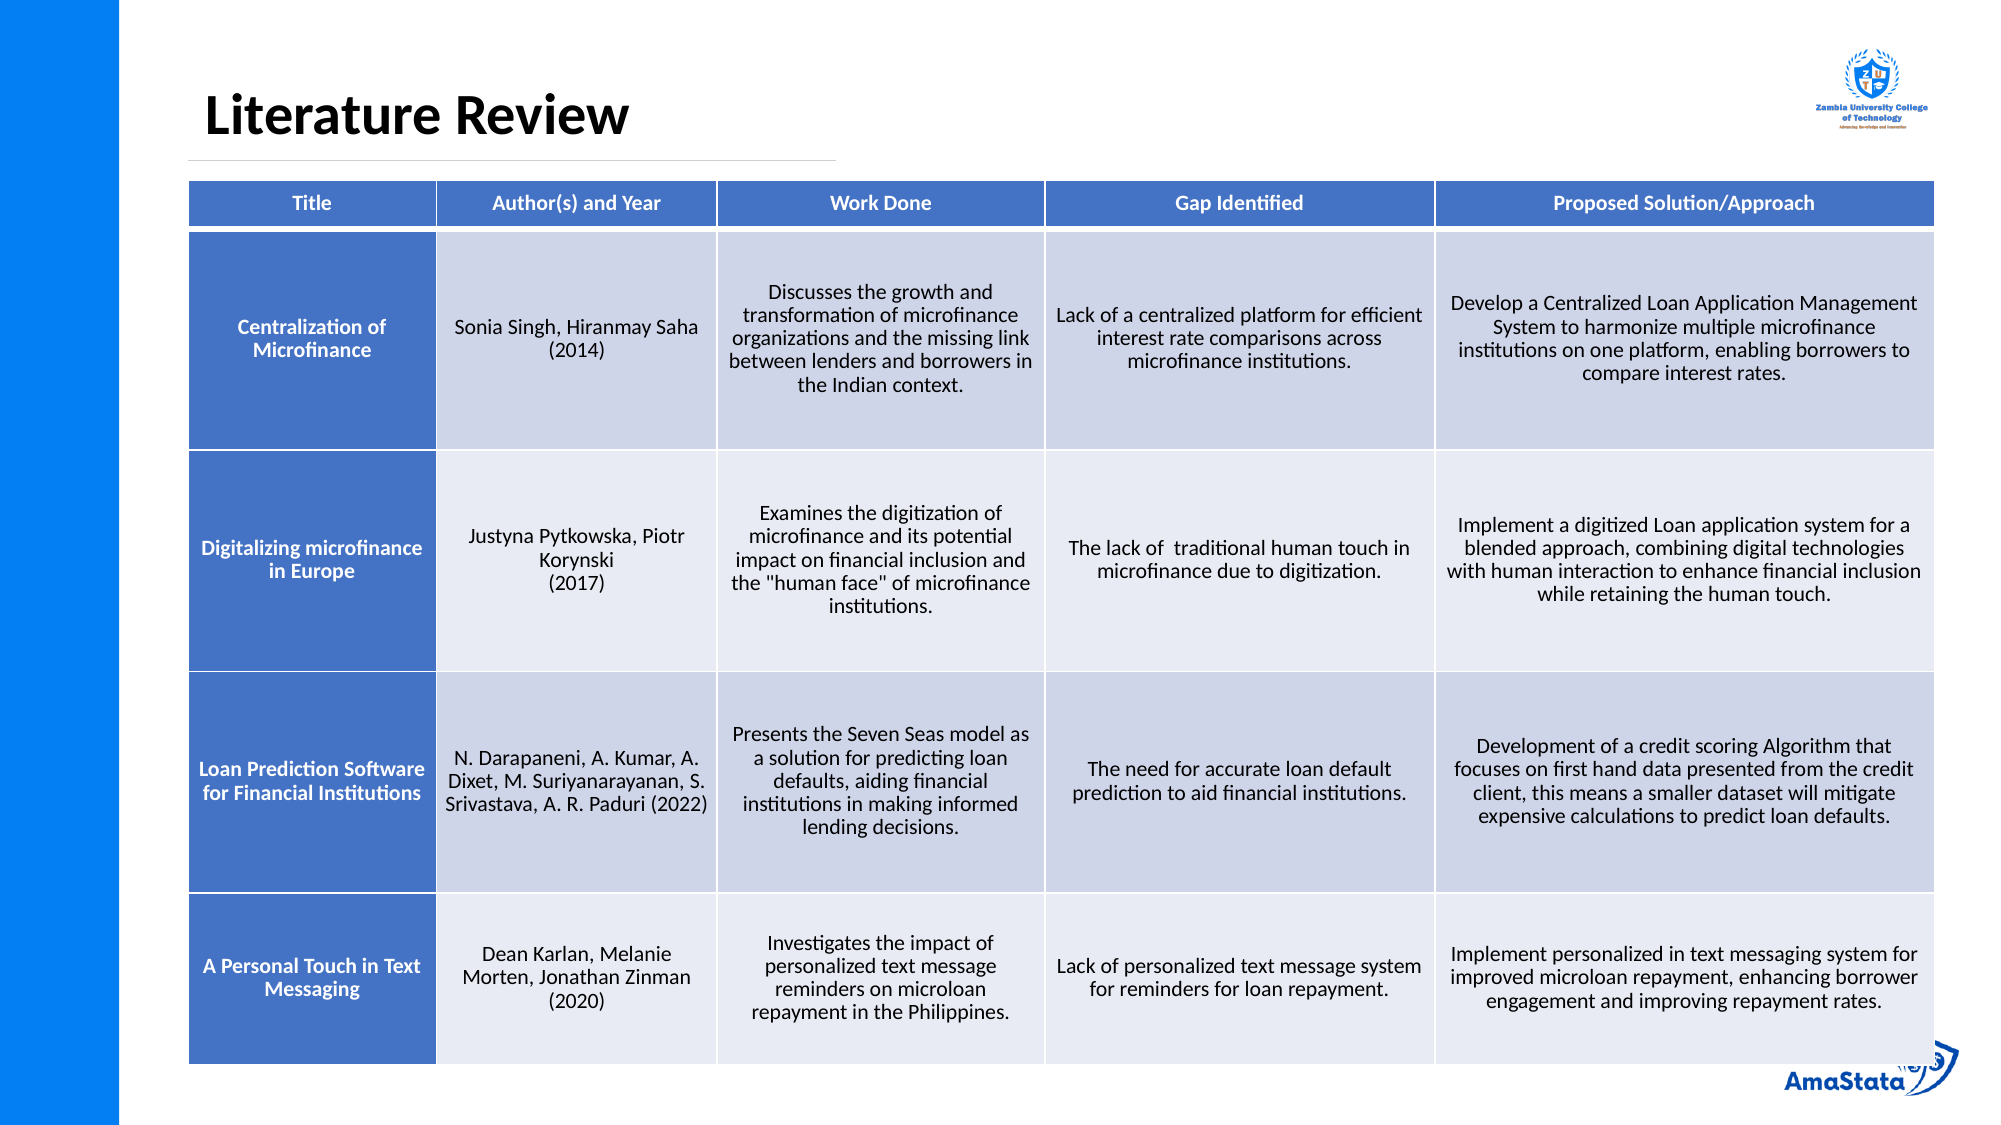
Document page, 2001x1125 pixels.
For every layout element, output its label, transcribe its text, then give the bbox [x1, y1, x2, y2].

table_header Proposed Solution/Approach [1436, 181, 1934, 226]
table_cell Loan Prediction Software for Financial Institutions [189, 672, 436, 892]
table_cell The lack of traditional human touch in microfinance due to digitization. [1046, 451, 1434, 671]
table_header Author(s) and Year [437, 181, 716, 226]
table_header Gap Identified [1046, 181, 1434, 226]
picture [1812, 29, 1932, 149]
table_header Title [189, 181, 436, 226]
picture [1784, 1033, 1959, 1096]
table_cell Implement a digitized Loan application system for a blended approach, combining digital technologies with human interaction to enhance financial inclusion while retaining the human touch. [1436, 451, 1934, 671]
text_box [0, 0, 120, 1125]
table_cell Lack of a centralized platform for efficient interest rate comparisons across microfinance institutions. [1046, 232, 1434, 449]
table_cell Development of a credit scoring Algorithm that focuses on first hand data presented from the credit client, this means a smaller dataset will mitigate expensive calculations to predict loan defaults. [1436, 672, 1934, 892]
table_cell Presents the Seven Seas model as a solution for predicting loan defaults, aiding financial institutions in making informed lending decisions. [718, 672, 1044, 892]
table_cell Investigates the impact of personalized text message reminders on microloan repayment in the Philippines. [718, 894, 1044, 1064]
table_cell A Personal Touch in Text Messaging [189, 894, 436, 1064]
table_cell Justyna Pytkowska, Piotr Korynski (2017) [437, 451, 716, 671]
table_cell Digitalizing microfinance in Europe [189, 451, 436, 671]
text_box Literature Review [190, 34, 646, 154]
table_cell Discusses the growth and transformation of microfinance organizations and the missing link between lenders and borrowers in the Indian context. [718, 232, 1044, 449]
table_cell Examines the digitization of microfinance and its potential impact on financial inclusion and the "human face" of microfinance institutions. [718, 451, 1044, 671]
table_cell Centralization of Microfinance [189, 232, 436, 449]
table_cell Dean Karlan, Melanie Morten, Jonathan Zinman (2020) [437, 894, 716, 1064]
table_cell Implement personalized in text messaging system for improved microloan repayment, enhancing borrower engagement and improving repayment rates. [1436, 894, 1934, 1064]
table_cell The need for accurate loan default prediction to aid financial institutions. [1046, 672, 1434, 892]
table_cell Develop a Centralized Loan Application Management System to harmonize multiple microfinance institutions on one platform, enabling borrowers to compare interest rates. [1436, 232, 1934, 449]
table_header Work Done [718, 181, 1044, 226]
table_cell Lack of personalized text message system for reminders for loan repayment. [1046, 894, 1434, 1064]
table_cell N. Darapaneni, A. Kumar, A. Dixet, M. Suriyanarayanan, S. Srivastava, A. R. Paduri (2022) [437, 672, 716, 892]
table_cell Sonia Singh, Hiranmay Saha (2014) [437, 232, 716, 449]
